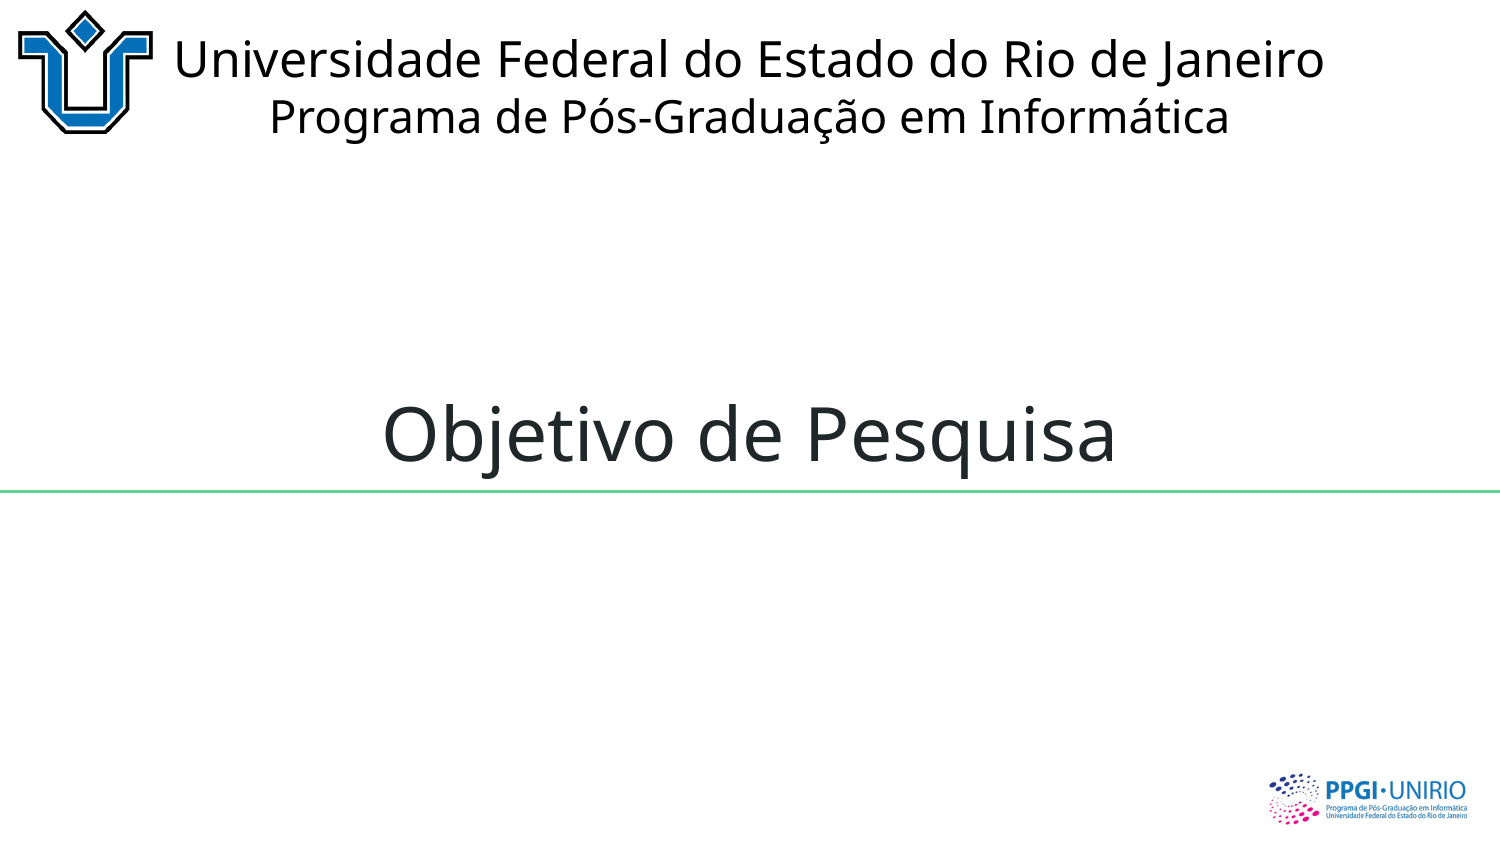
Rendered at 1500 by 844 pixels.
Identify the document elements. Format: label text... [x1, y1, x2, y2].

picture [1267, 770, 1468, 825]
picture [15, 8, 154, 137]
slide_number 12 [1389, 764, 1480, 830]
title Objetivo de Pesquisa [68, 363, 1432, 492]
text_box Universidade Federal do Estado do Rio de Janeiro Programa de Pós-Graduação em Informática [83, 10, 1417, 158]
